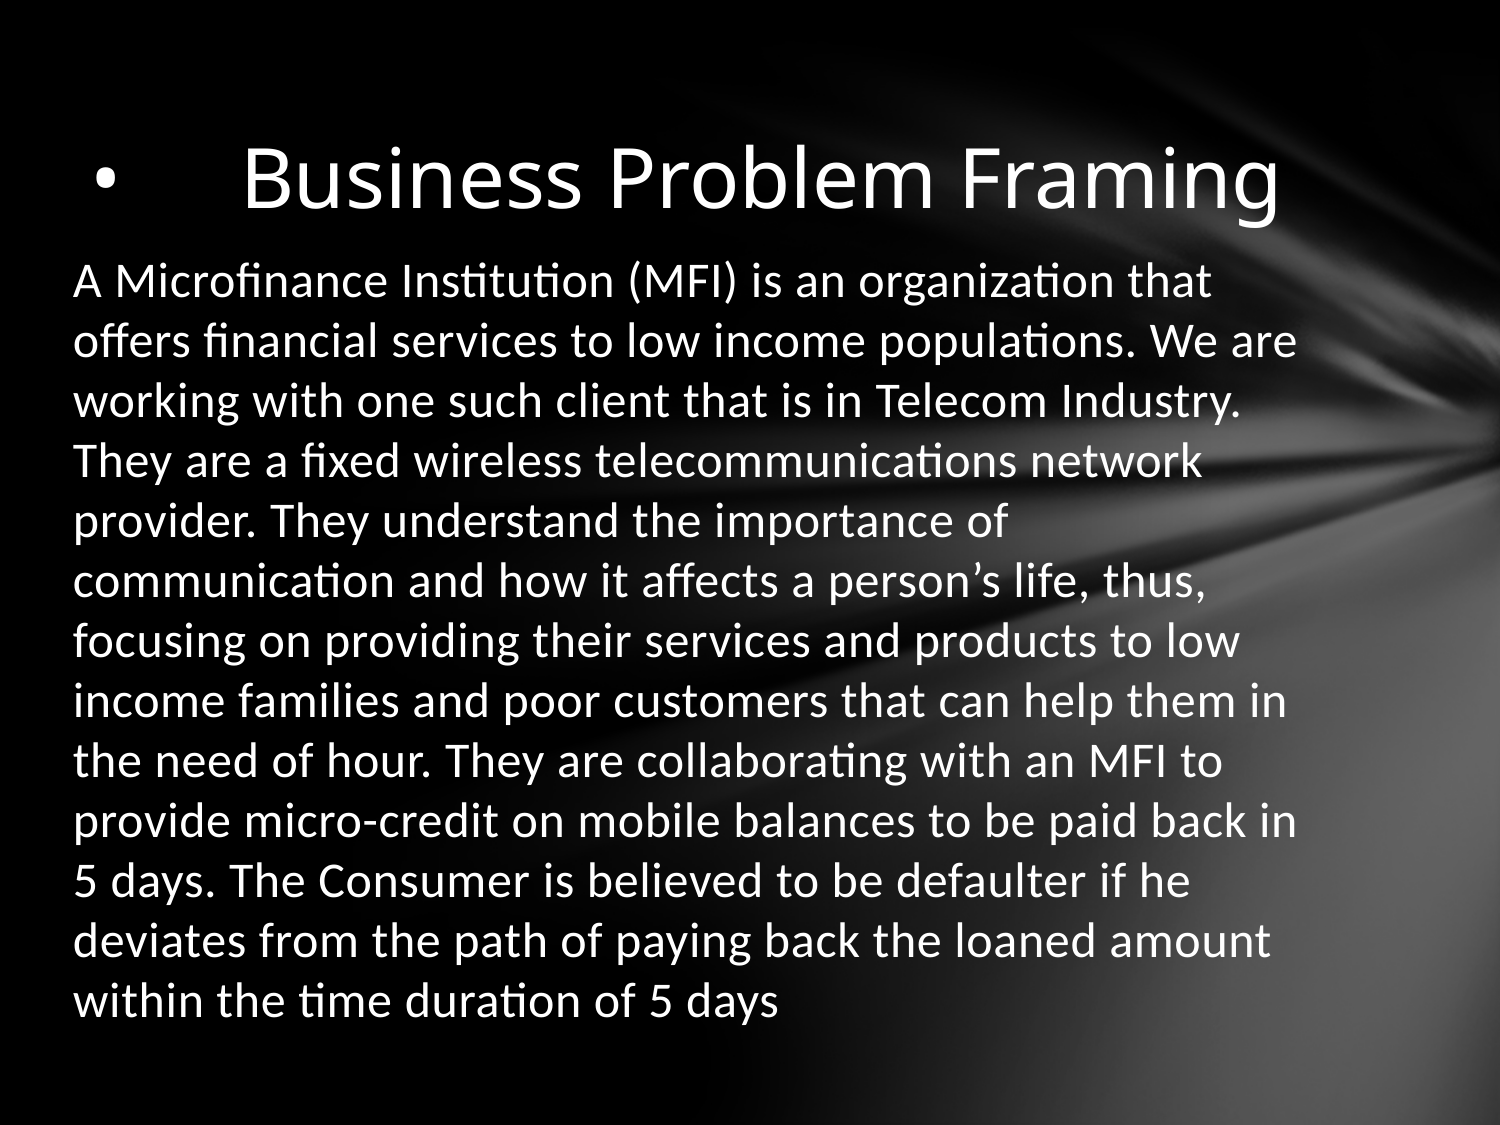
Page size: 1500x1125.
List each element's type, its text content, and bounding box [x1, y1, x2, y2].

list A Microfinance Institution (MFI) is an organization that offers financial services to low income populations. We are working with one such client that is in Telecom Industry. They are a fixed wireless telecommunications network provider. They understand the importance of communication and how it affects a person’s life, thus, focusing on providing their services and products to low income families and poor customers that can help them in the need of hour. They are collaborating with an MFI to provide micro-credit on mobile balances to be paid back in 5 days. The Consumer is believed to be defaulter if he deviates from the path of paying back the loaned amount within the time duration of 5 days [57, 239, 1318, 1015]
title • Business Problem Framing [75, 45, 1413, 233]
